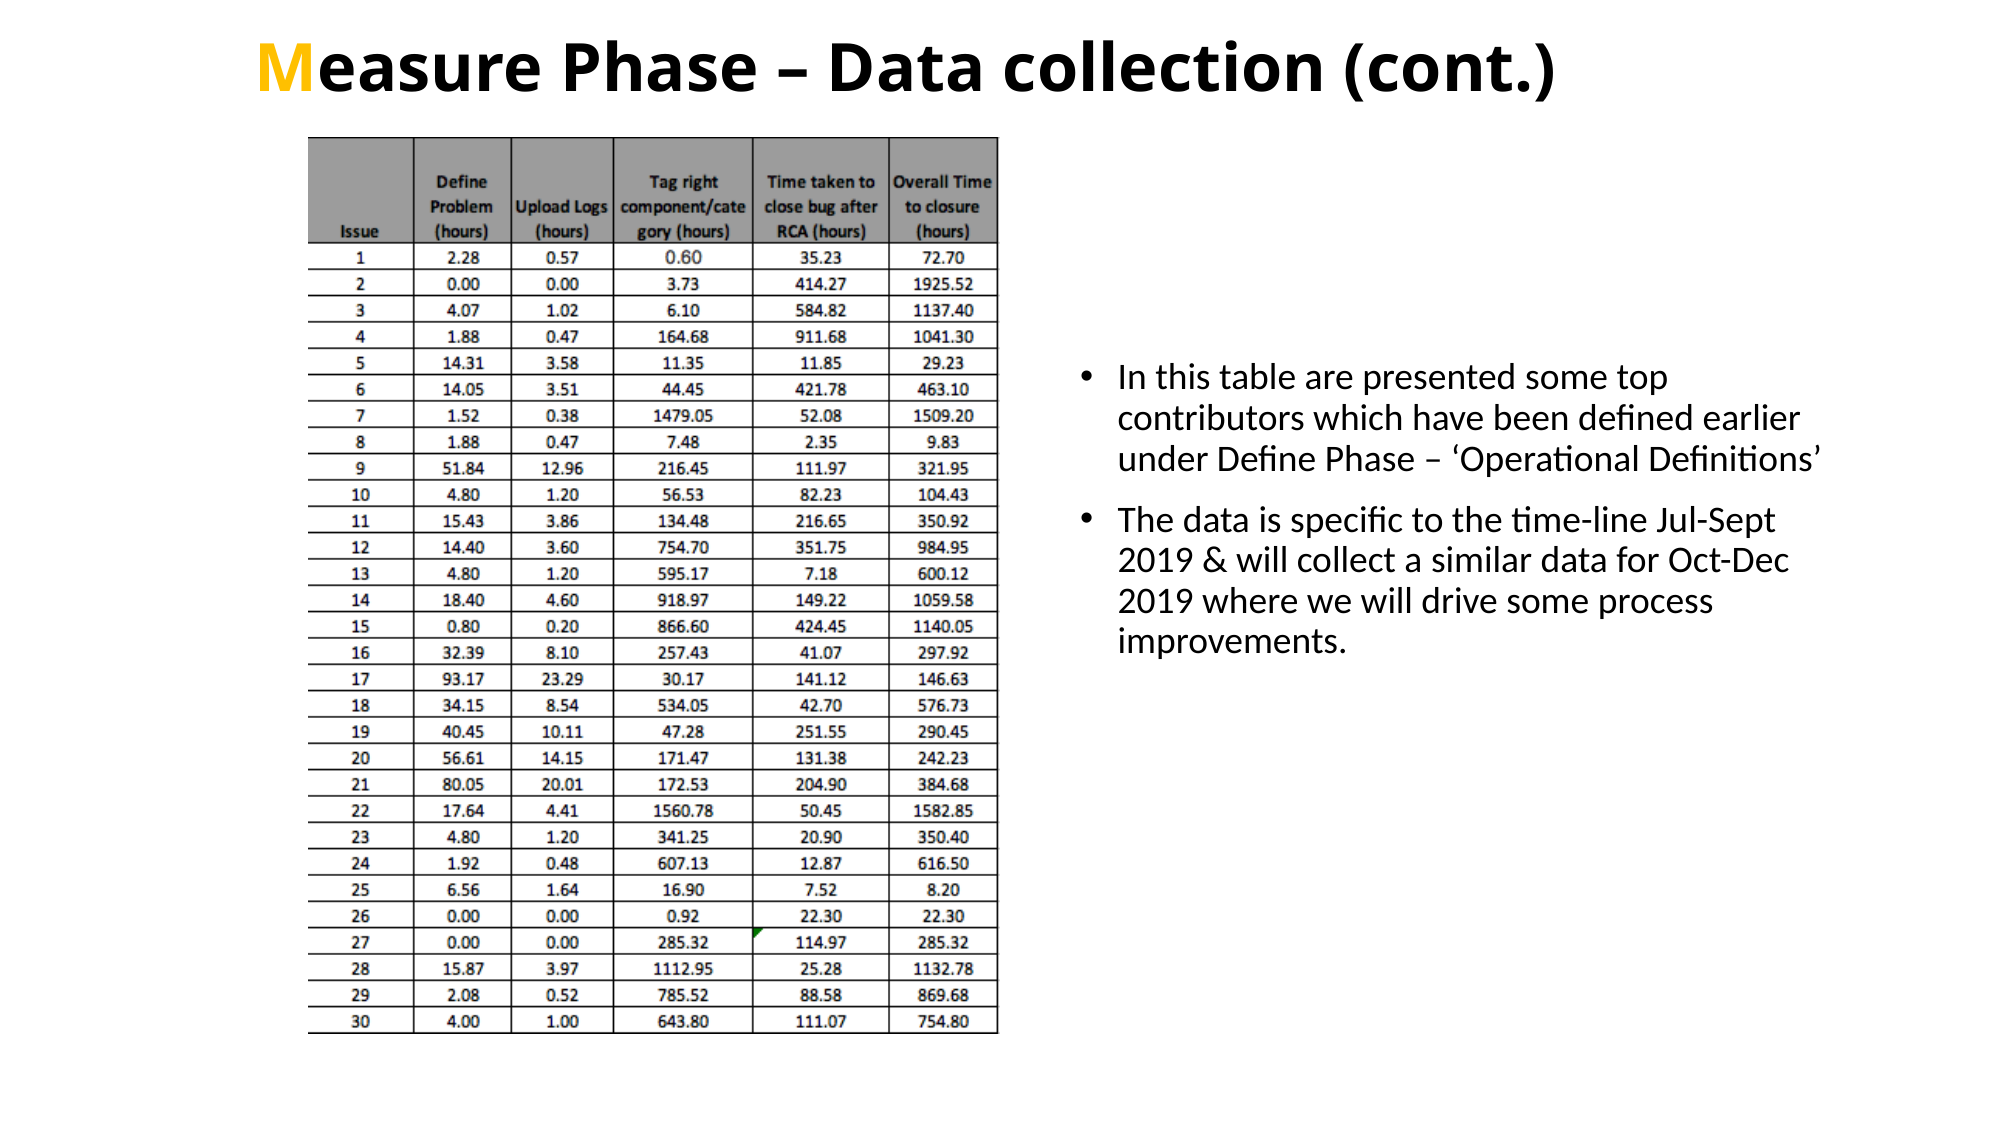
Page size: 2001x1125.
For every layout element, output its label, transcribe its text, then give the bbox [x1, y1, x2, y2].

title Measure Phase – Data collection (cont.) [0, 0, 1813, 140]
list In this table are presented some top contributors which have been defined earlier under Define Phase – ‘Operational Definitions’ The data is specific to the time-line Jul-Sept 2019 & will collect a similar data for Oct-Dec 2019 where we will drive some process improvements. [1065, 350, 1853, 775]
picture [308, 137, 1001, 1034]
